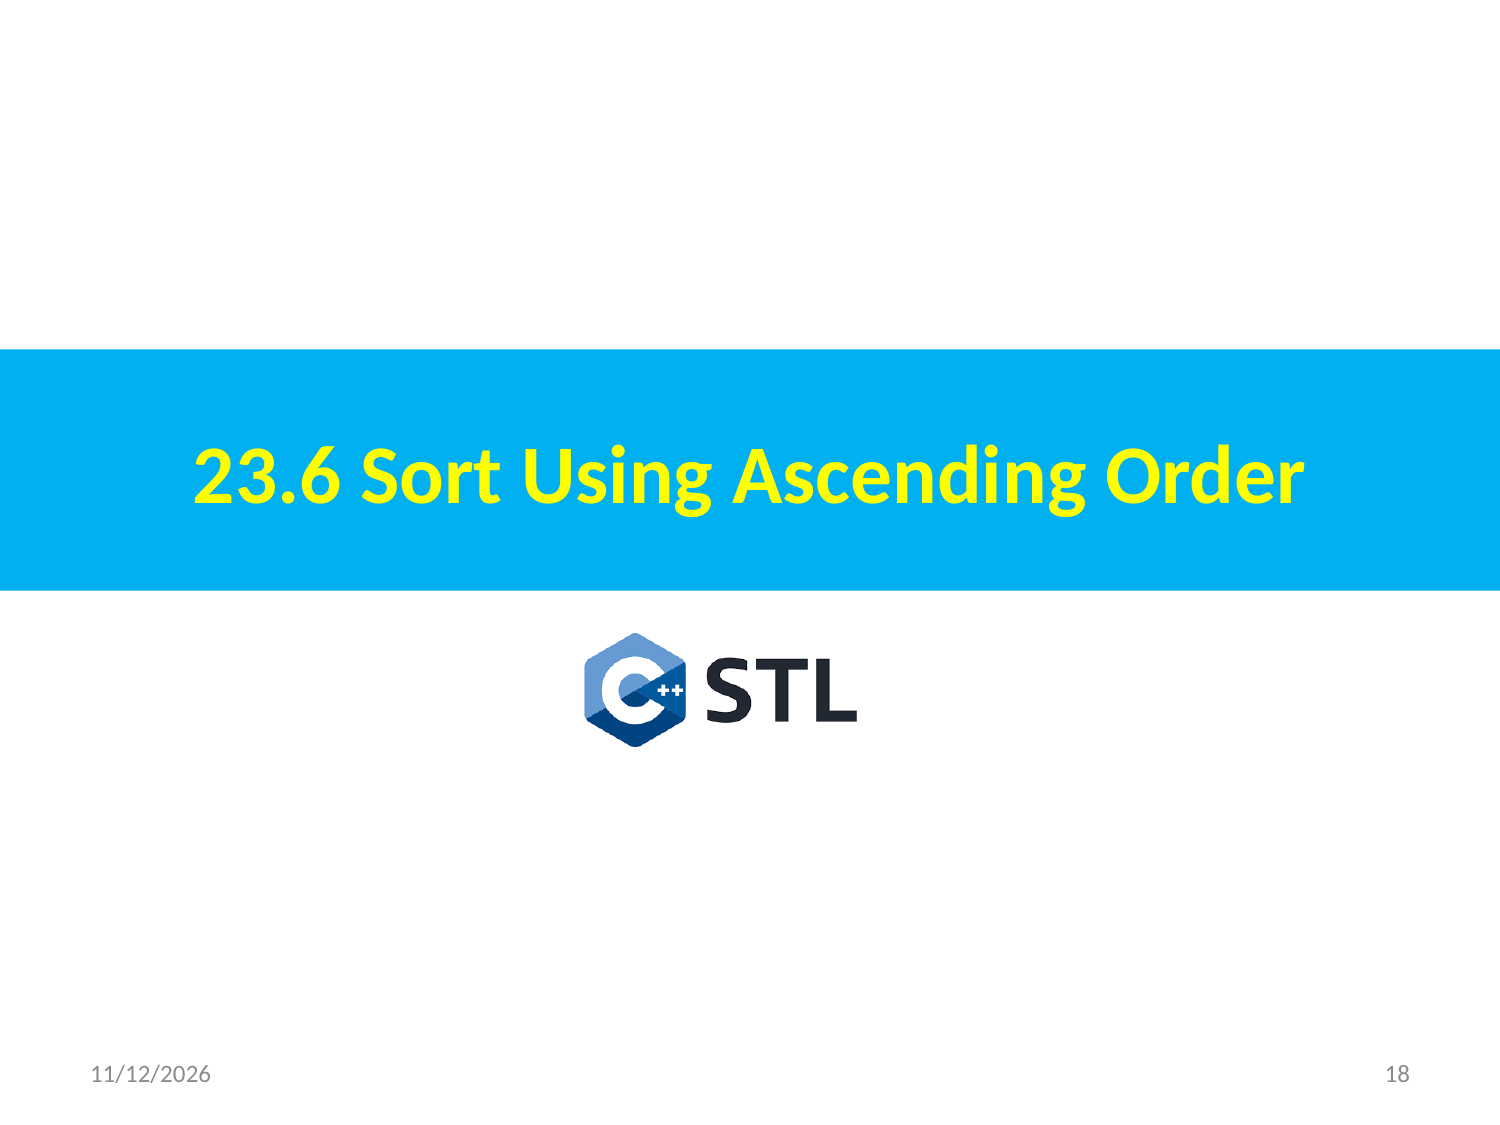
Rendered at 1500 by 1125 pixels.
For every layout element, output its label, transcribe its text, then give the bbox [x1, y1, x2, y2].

picture [584, 633, 857, 747]
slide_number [75, 1042, 425, 1103]
slide_number 18 [1074, 1042, 1425, 1103]
title 23.6 Sort Using Ascending Order [0, 349, 1500, 591]
